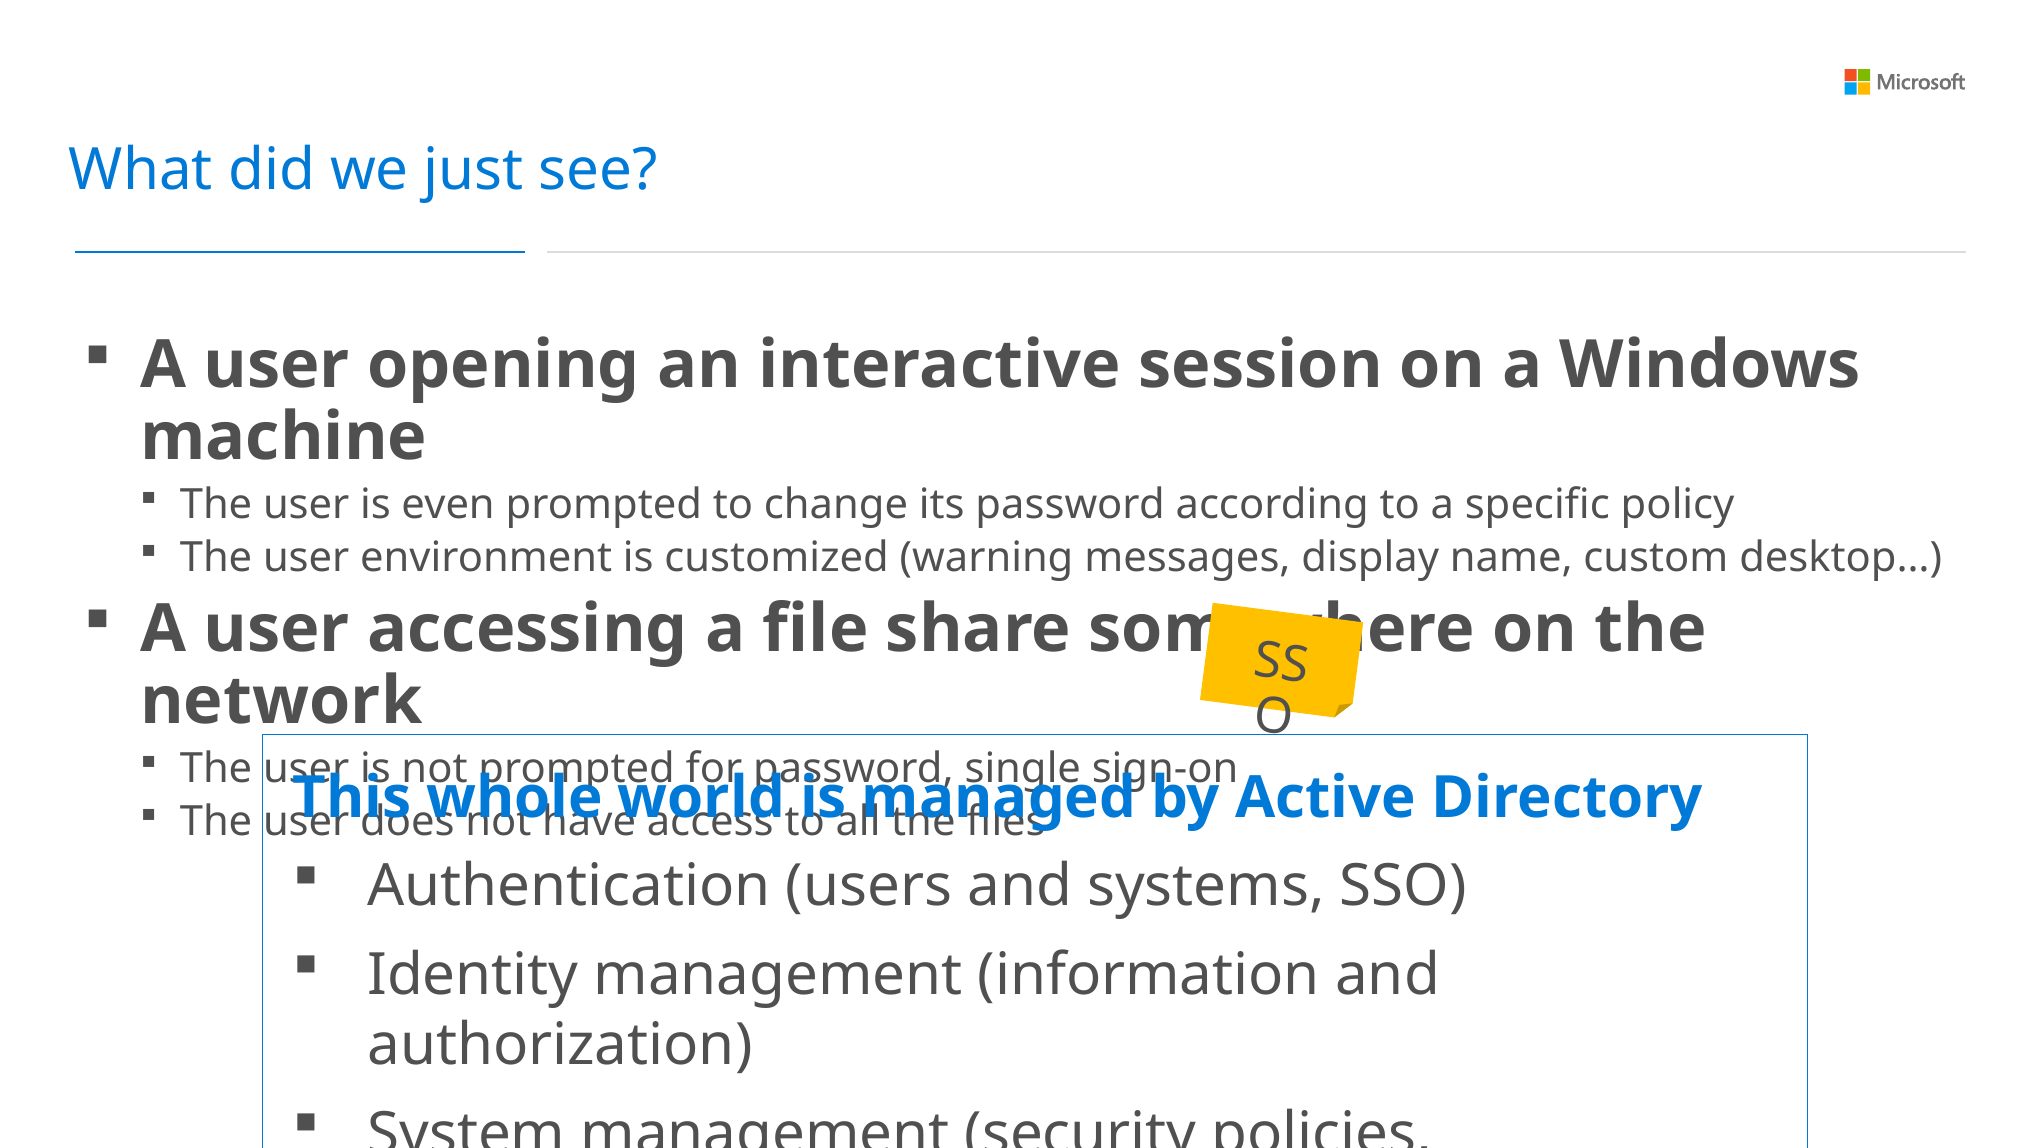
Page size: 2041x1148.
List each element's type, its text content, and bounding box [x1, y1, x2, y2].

text_box SSO [1199, 602, 1364, 719]
list What did we just see? [45, 120, 1968, 200]
text_box A user opening an interactive session on a Windows machine The user is even prompted to change its password according to a specific policy The user environment is customized (warning messages, display name, custom desktop…) A user accessing a file share somewhere on the network The user is not prompted for password, single sign-on The user does not have access to all the files [60, 315, 2010, 1127]
text_box This whole world is managed by Active Directory Authentication (users and systems, SSO) Identity management (information and authorization) System management (security policies, customizations) [262, 734, 1808, 1148]
